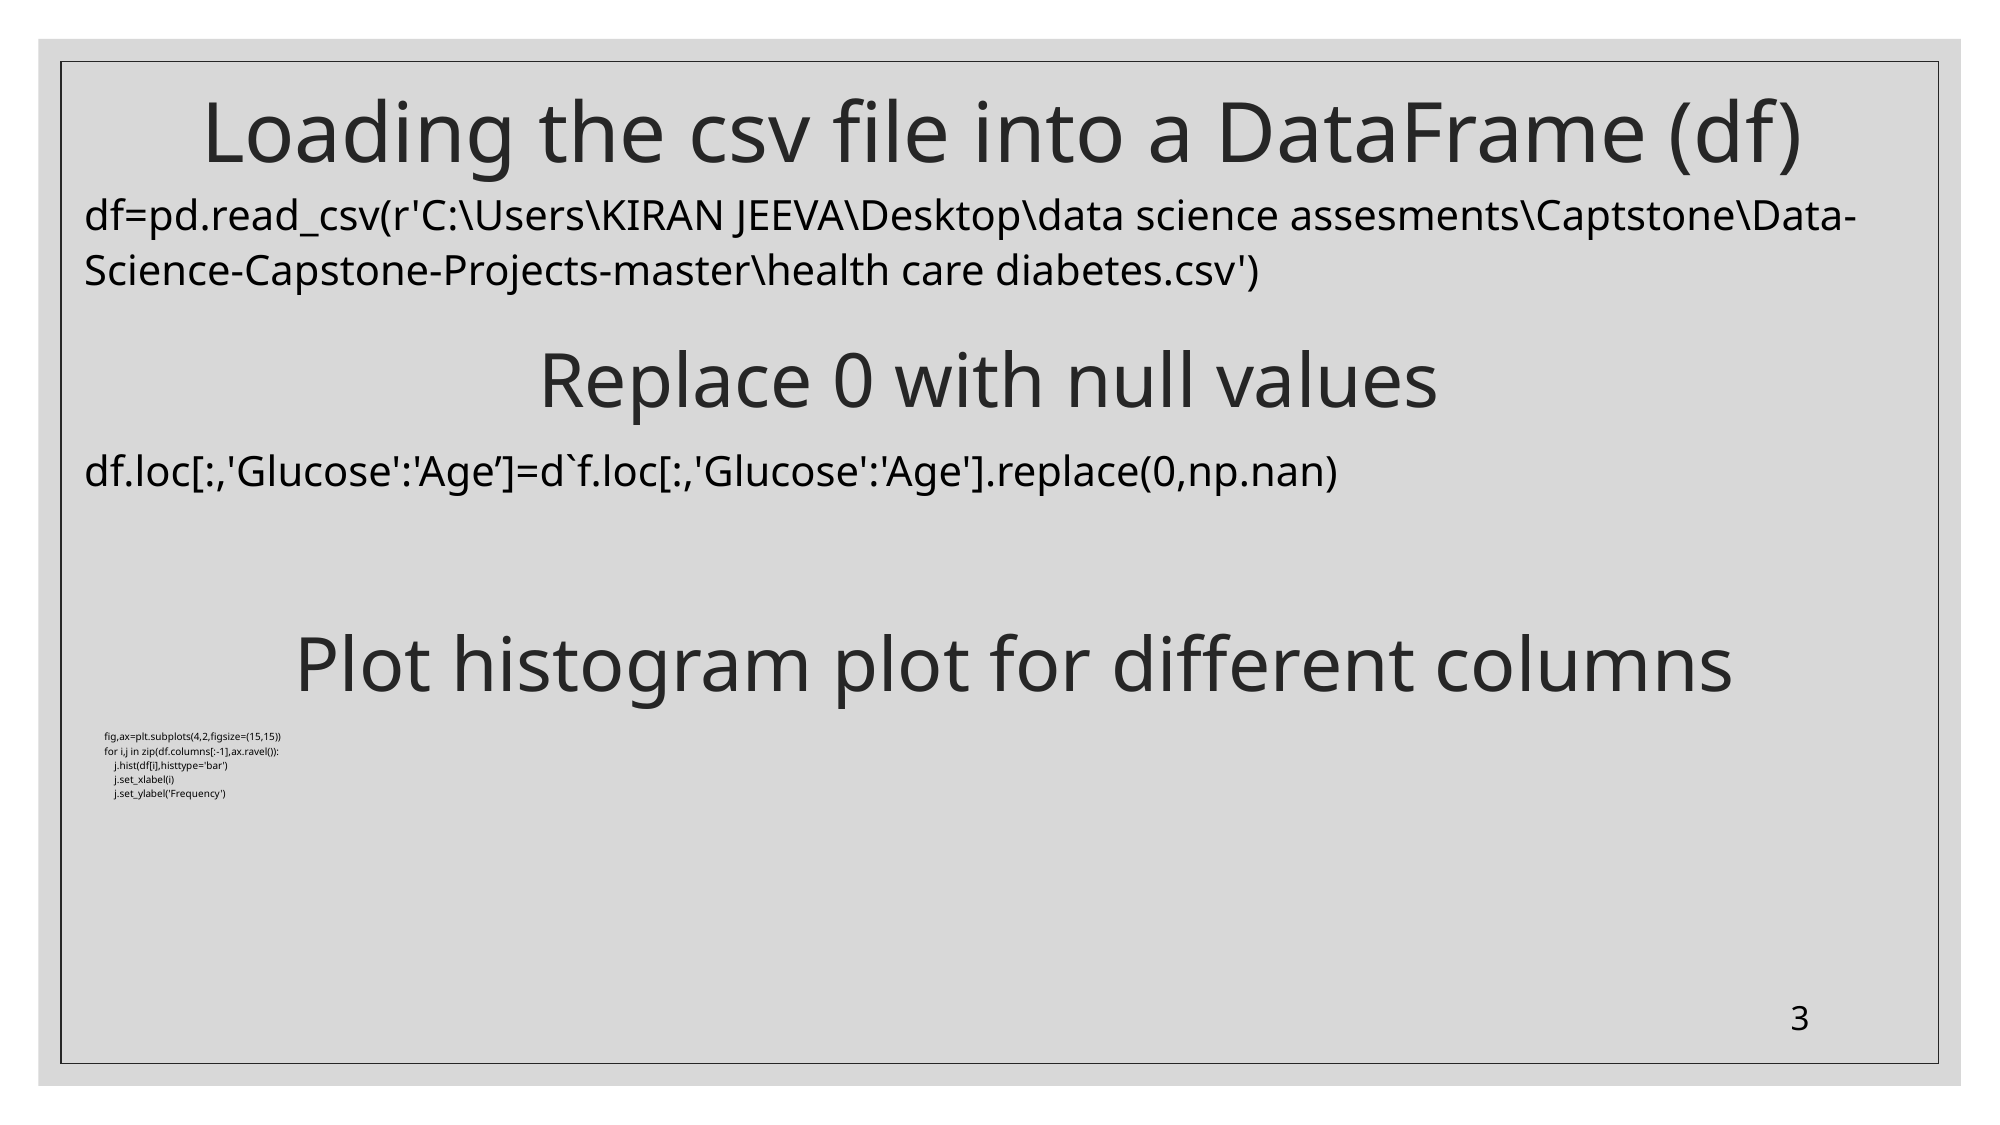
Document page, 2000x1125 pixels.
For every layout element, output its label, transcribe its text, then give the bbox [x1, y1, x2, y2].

slide_number 3 [1687, 990, 1825, 1050]
list df=pd.read_csv(r'C:\Users\KIRAN JEEVA\Desktop\data science assesments\Captstone\Data-Science-Capstone-Projects-master\health care diabetes.csv') [69, 176, 1936, 302]
title Loading the csv file into a DataFrame (df) [177, 54, 1828, 176]
text_box Plot histogram plot for different columns [68, 586, 1962, 748]
text_box Replace 0 with null values [42, 302, 1936, 465]
text_box fig,ax=plt.subplots(4,2,figsize=(15,15)) for i,j in zip(df.columns[:-1],ax.ravel()): j.hist(df[i],histtype='bar') j.set_xlabel(i) j.set_ylabel('Frequency') [89, 722, 1956, 818]
text_box df.loc[:,'Glucose':'Age’]=d`f.loc[:,'Glucose':'Age'].replace(0,np.nan) [69, 432, 1936, 528]
